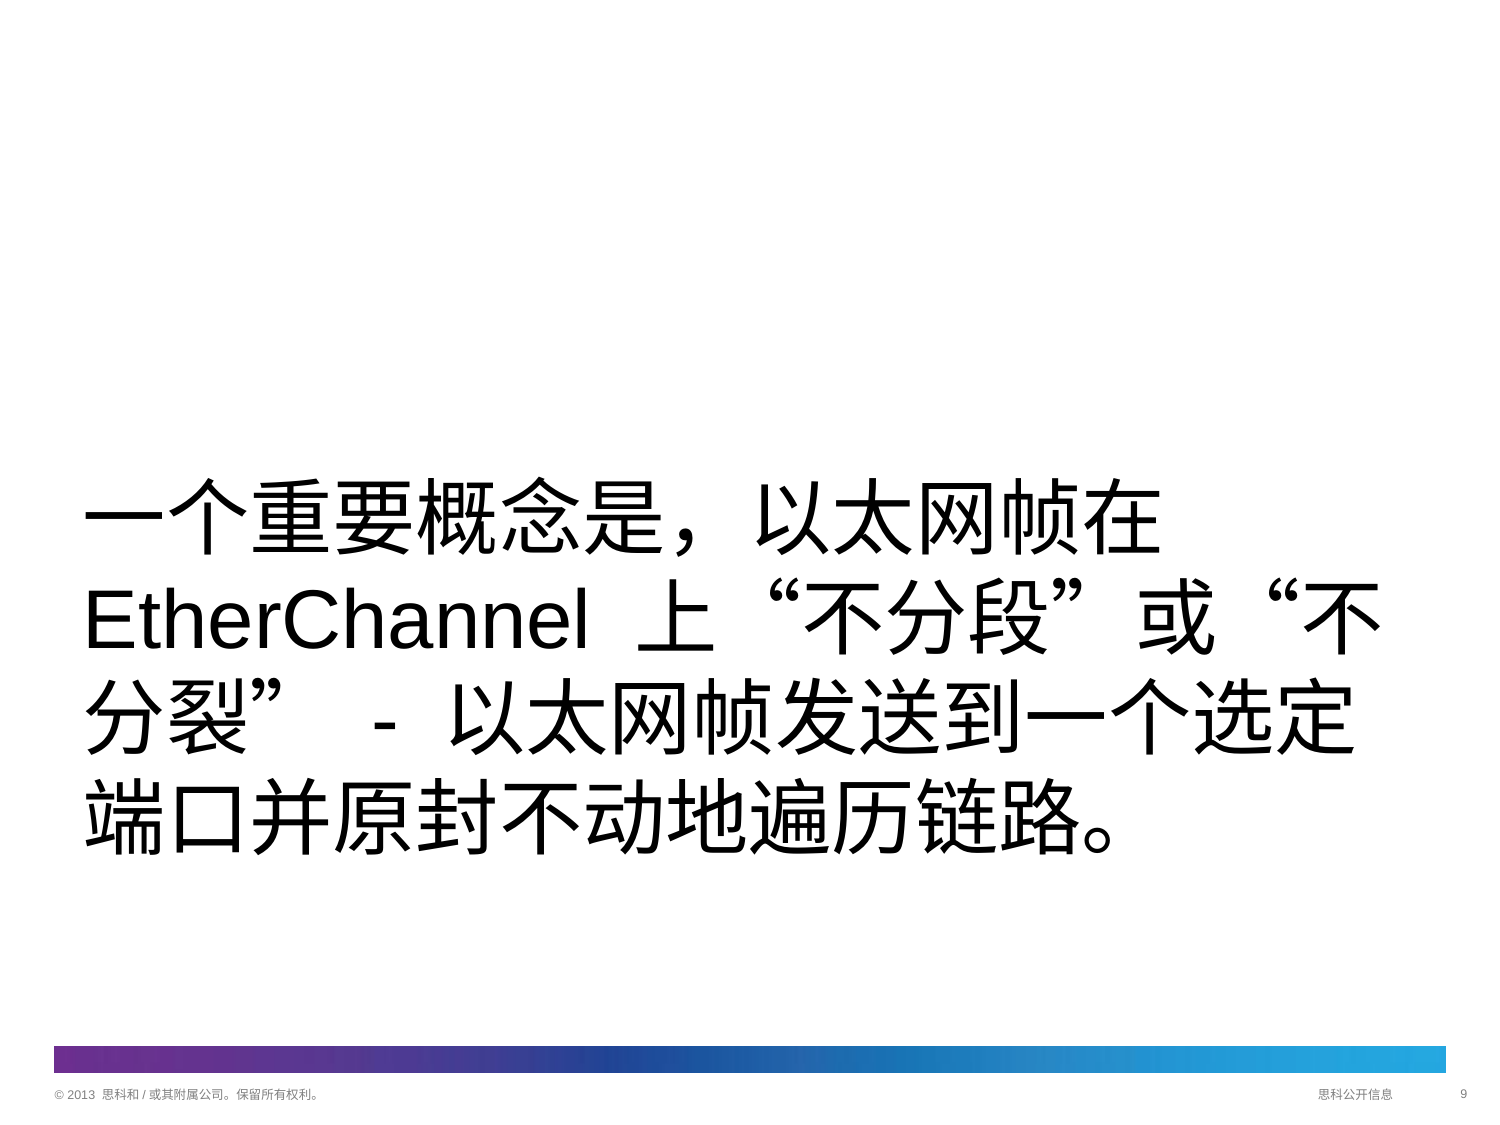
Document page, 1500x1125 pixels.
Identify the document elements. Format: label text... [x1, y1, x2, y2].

picture [54, 1046, 1446, 1073]
title 一个重要概念是，以太网帧在 EtherChannel 上“不分段”或“不分裂” - 以太网帧发送到一个选定端口并原封不动地遍历链路。 [69, 126, 1401, 873]
